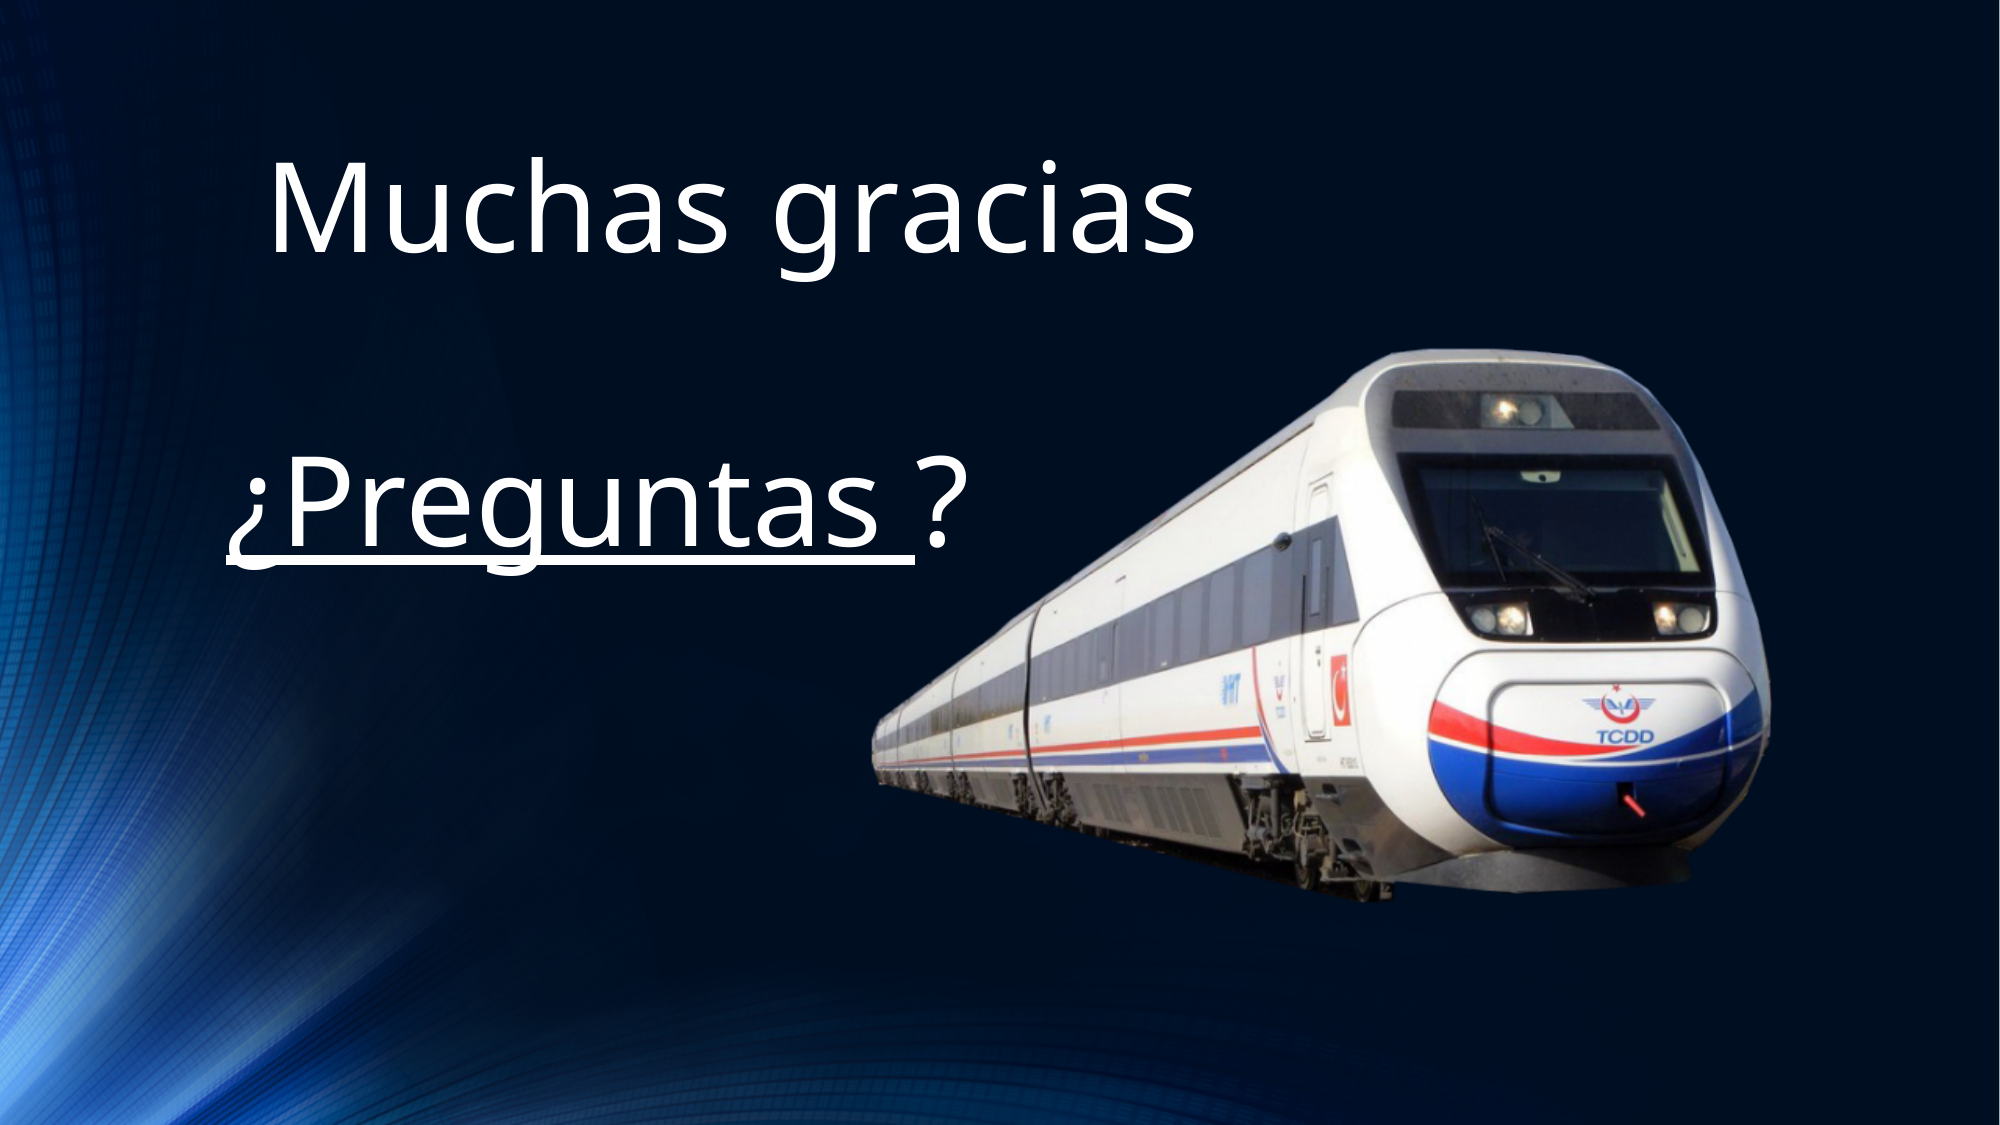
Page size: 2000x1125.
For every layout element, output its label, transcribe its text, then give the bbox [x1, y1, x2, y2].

title Muchas gracias [249, 62, 1750, 288]
picture [0, 0, 2000, 1125]
text_box ¿Preguntas ? [211, 413, 857, 579]
